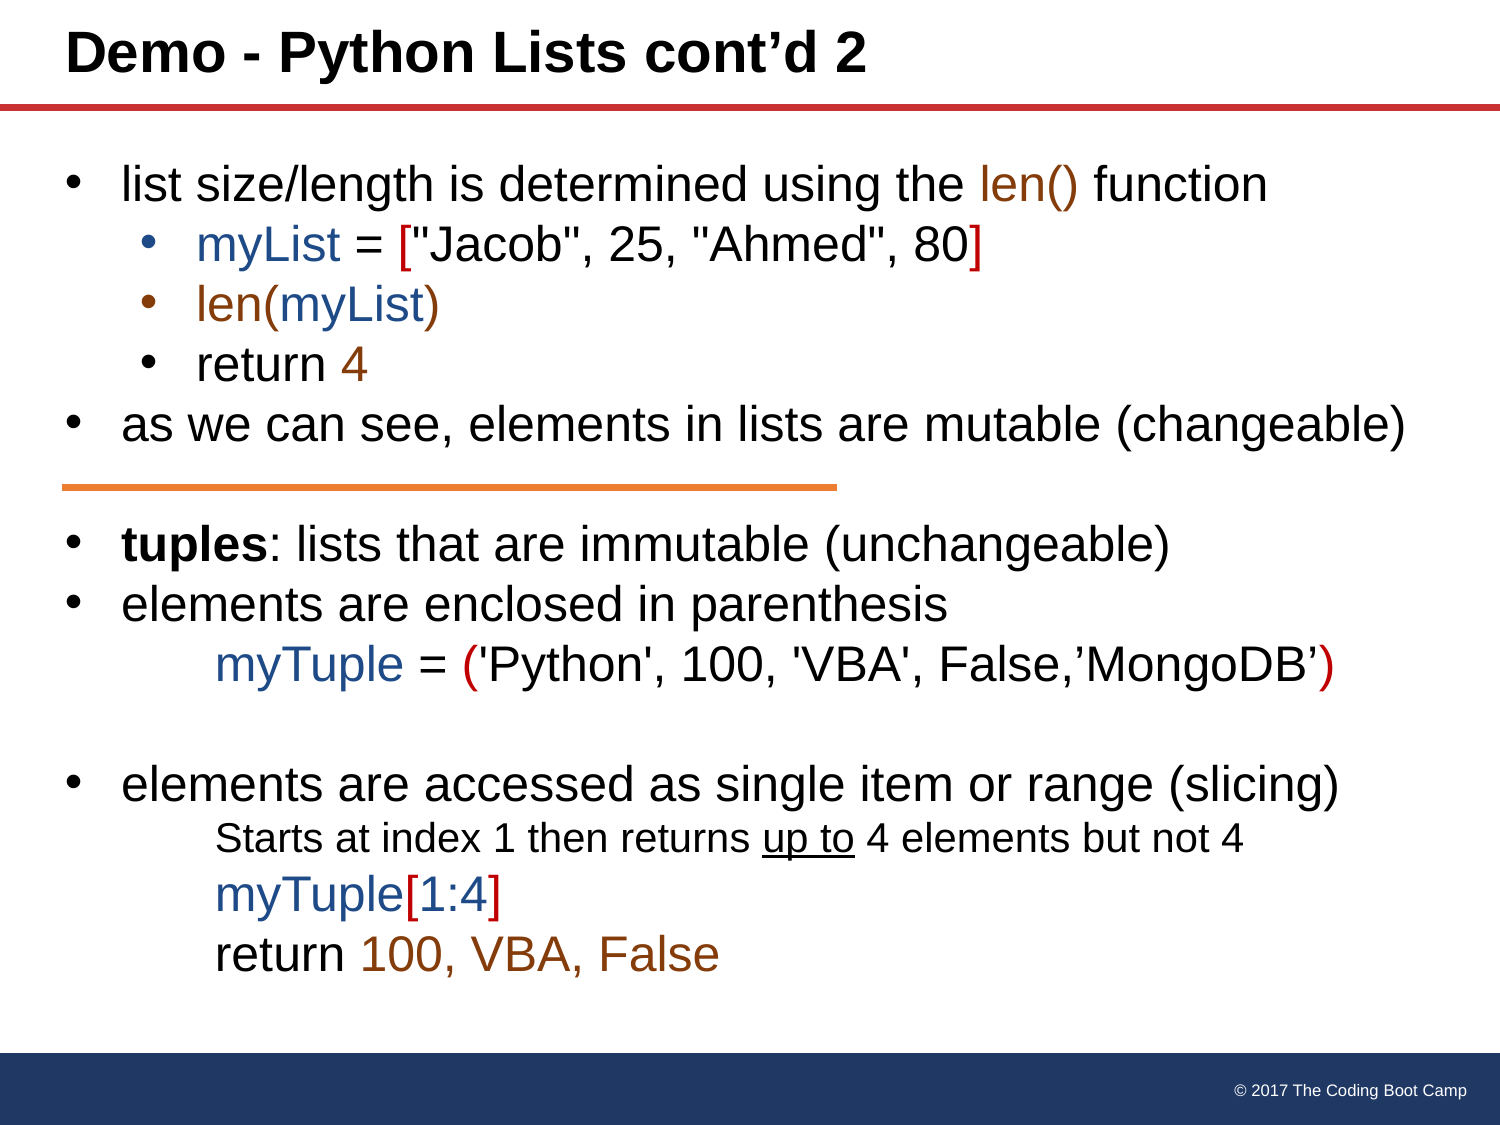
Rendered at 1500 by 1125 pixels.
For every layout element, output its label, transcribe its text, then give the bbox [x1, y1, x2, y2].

title Demo - Python Lists cont’d 2 [50, 0, 948, 108]
text_box list size/length is determined using the len() function myList = ["Jacob", 25, "Ahmed", 80] len(myList) return 4 as we can see, elements in lists are mutable (changeable) tuples: lists that are immutable (unchangeable) elements are enclosed in parenthesis myTuple = ('Python', 100, 'VBA', False,’MongoDB’) elements are accessed as single item or range (slicing) Starts at index 1 then returns up to 4 elements but not 4 myTuple[1:4] return 100, VBA, False [50, 143, 1438, 1029]
